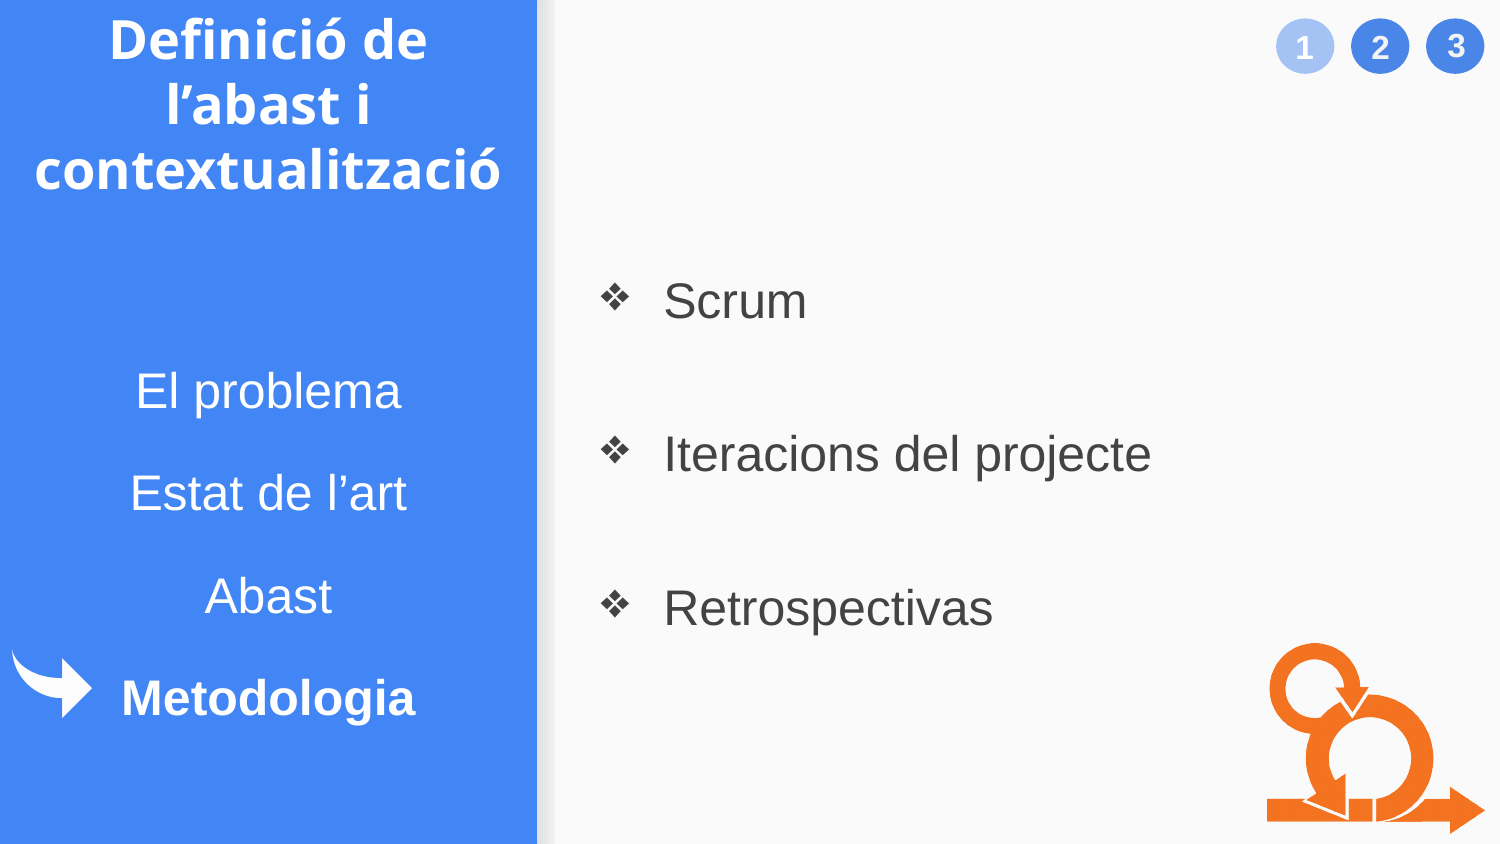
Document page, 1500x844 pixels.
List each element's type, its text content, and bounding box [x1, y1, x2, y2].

text_box Scrum Iteracions del projecte Retrospectivas [573, 0, 1500, 844]
picture [11, 643, 92, 724]
text_box Definició de l’abast i contextualització [0, 58, 538, 215]
text_box 1 [1280, 11, 1339, 54]
text_box 2 [1356, 11, 1415, 54]
text_box El problema Estat de l’art Abast Metodologia [38, 334, 499, 844]
text_box [1351, 30, 1409, 74]
text_box 3 [1432, 9, 1491, 52]
text_box [1276, 32, 1334, 74]
text_box [1426, 29, 1484, 74]
picture [1267, 643, 1485, 834]
